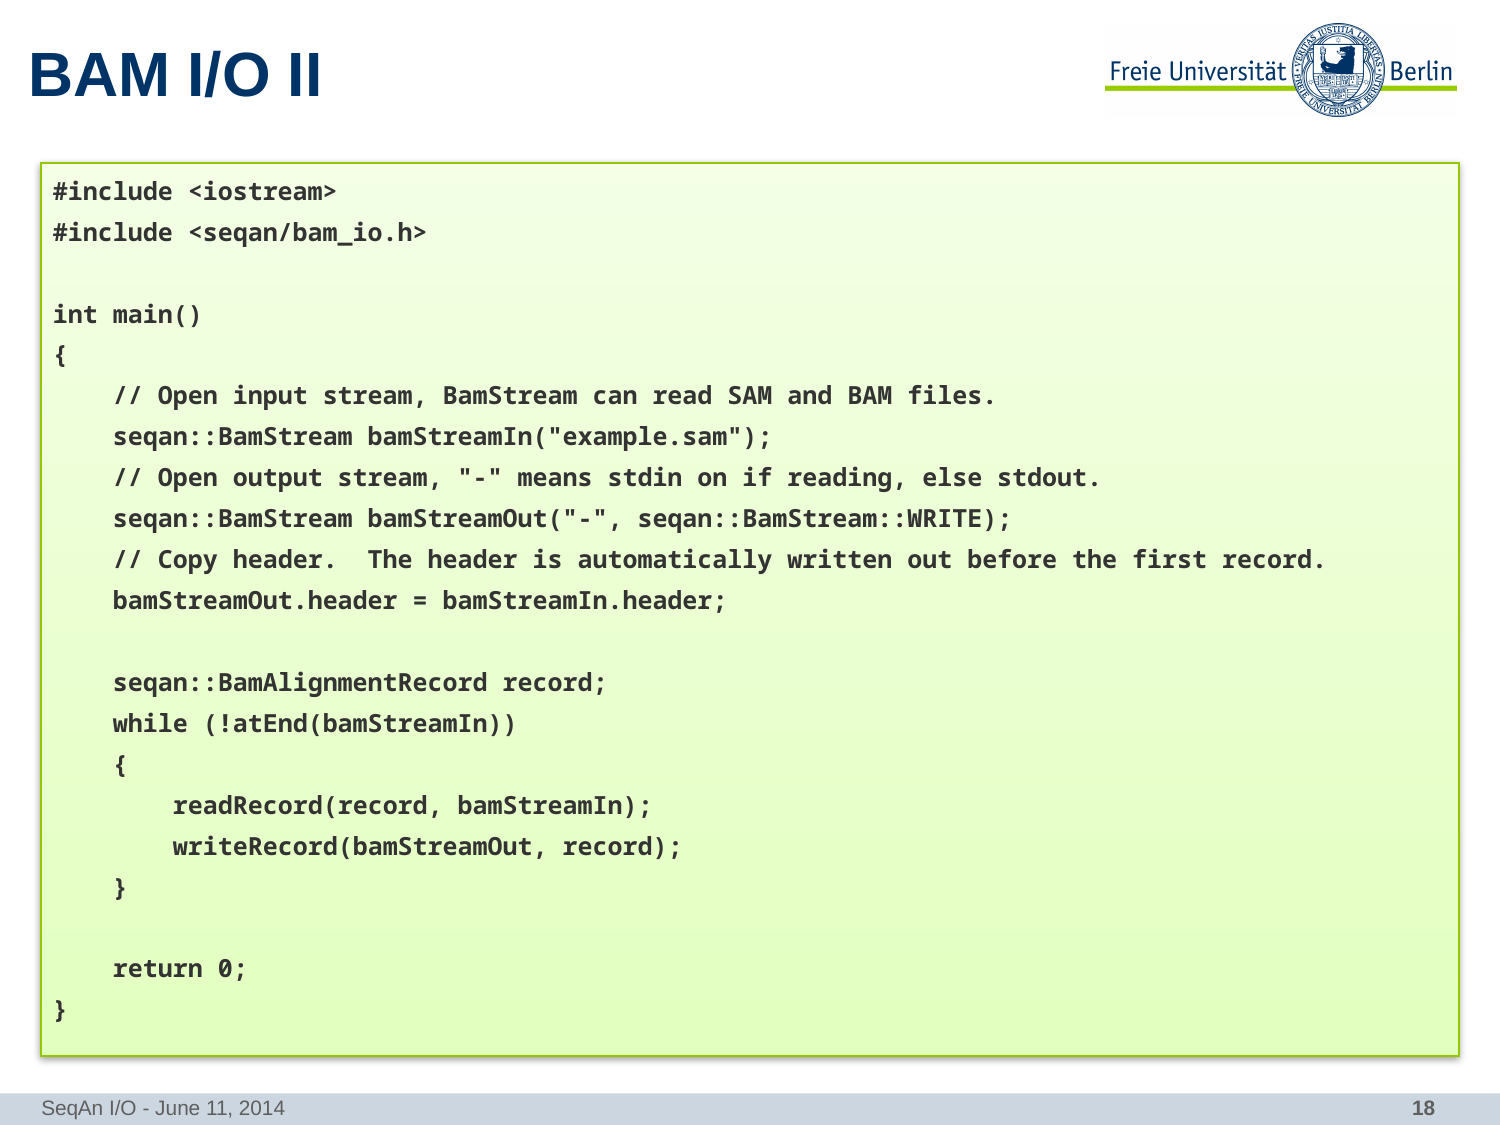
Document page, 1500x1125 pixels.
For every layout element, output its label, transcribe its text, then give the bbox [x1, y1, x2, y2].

picture [1105, 23, 1457, 117]
title BAM I/O II [27, 42, 1089, 113]
footer SeqAn I/O - June 11, 2014 [40, 1087, 1022, 1125]
list #include <iostream> #include <seqan/bam_io.h> int main() { // Open input stream, BamStream can read SAM and BAM files. seqan::BamStream bamStreamIn("example.sam"); // Open output stream, "-" means stdin on if reading, else stdout. seqan::BamStream bamStreamOut("-", seqan::BamStream::WRITE); // Copy header. The header is automatically written out before the first record. bamStreamOut.header = bamStreamIn.header; seqan::BamAlignmentRecord record; while (!atEnd(bamStreamIn)) { readRecord(record, bamStreamIn); writeRecord(bamStreamOut, record); } return 0; } [40, 162, 1460, 1057]
